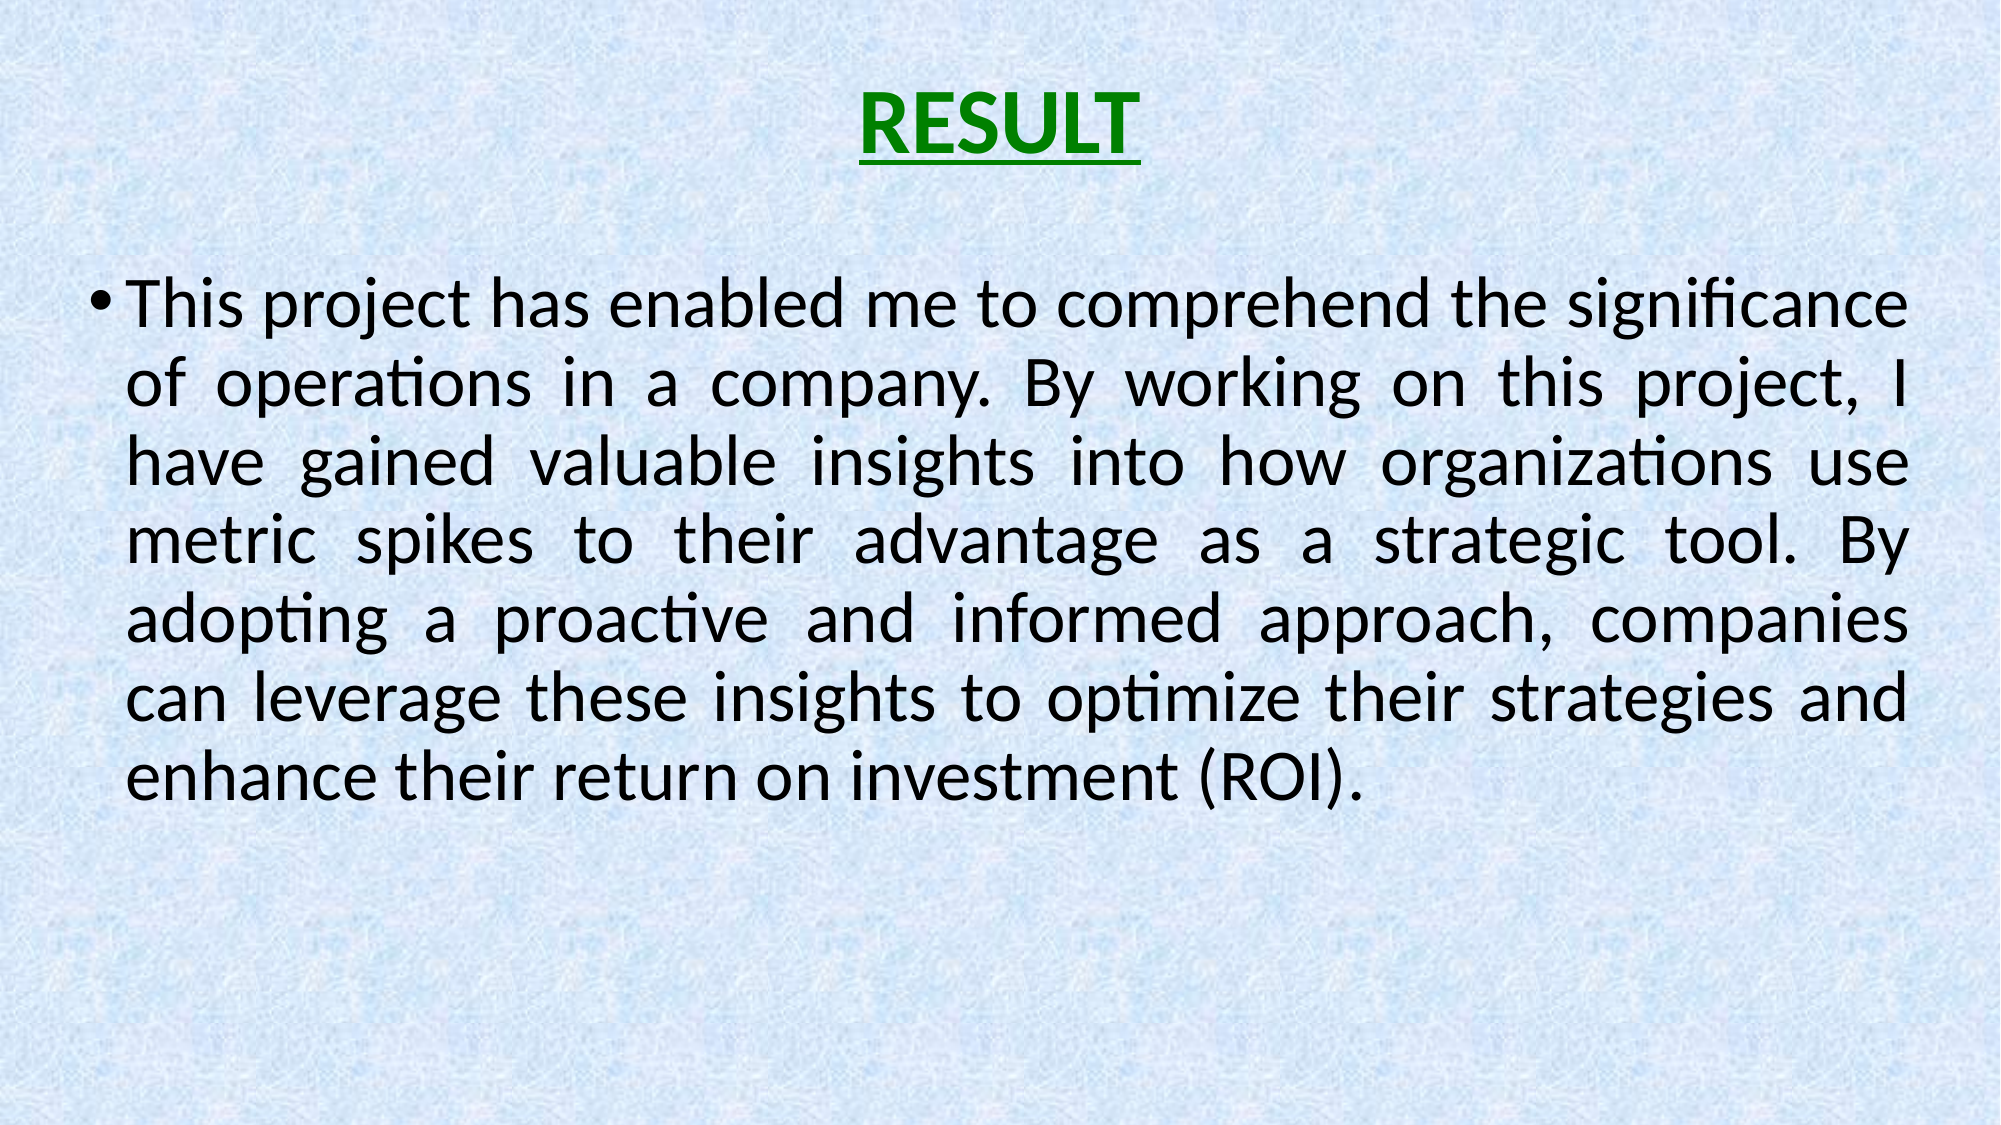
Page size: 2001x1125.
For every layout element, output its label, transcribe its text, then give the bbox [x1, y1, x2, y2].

title RESULT [137, 19, 1863, 228]
picture [0, 0, 2001, 1125]
list This project has enabled me to comprehend the significance of operations in a company. By working on this project, I have gained valuable insights into how organizations use metric spikes to their advantage as a strategic tool. By adopting a proactive and informed approach, companies can leverage these insights to optimize their strategies and enhance their return on investment (ROI). [73, 257, 1927, 896]
